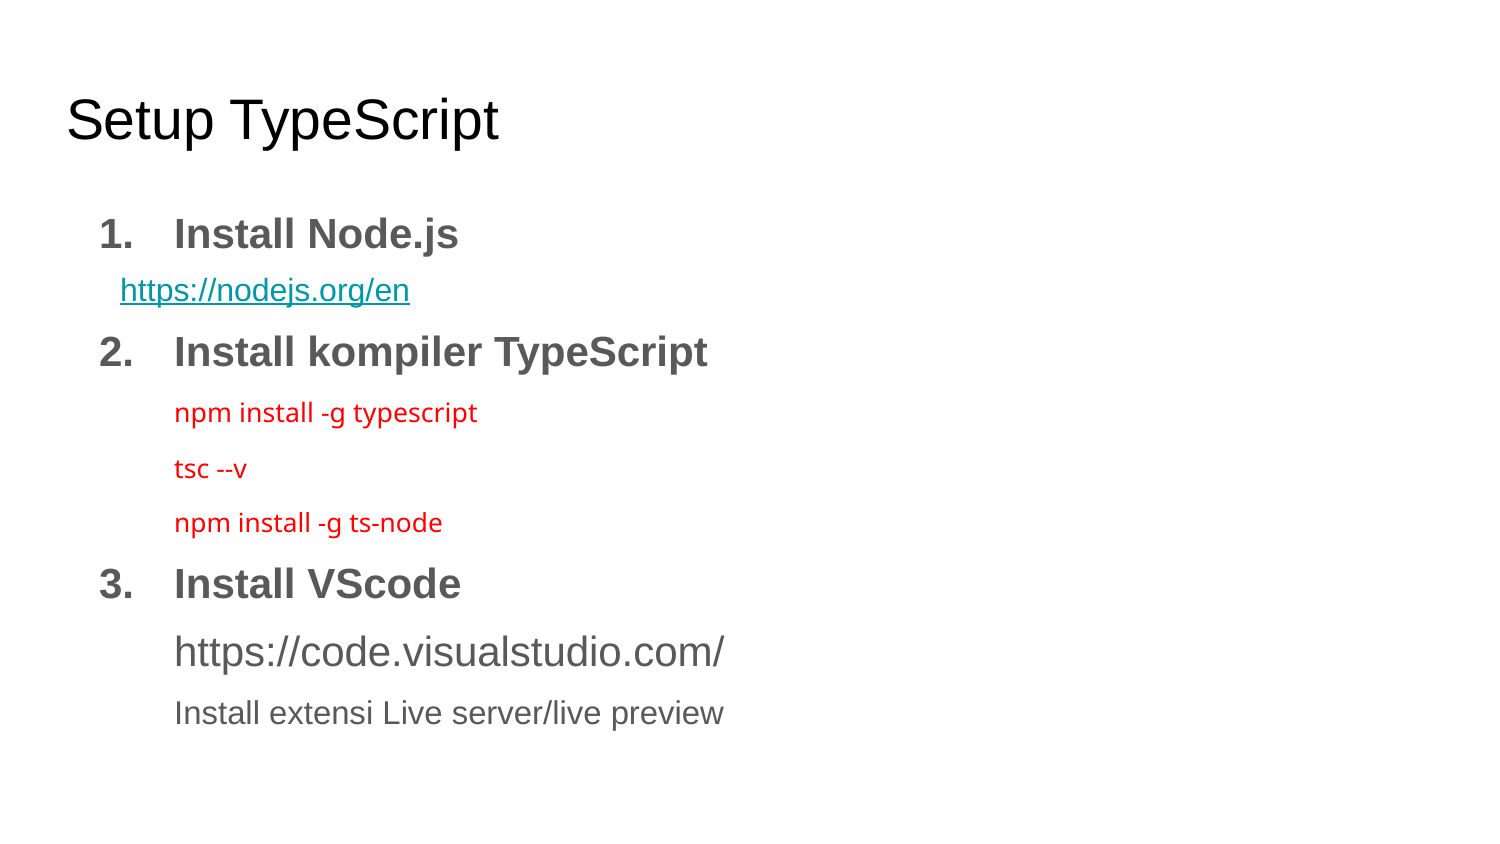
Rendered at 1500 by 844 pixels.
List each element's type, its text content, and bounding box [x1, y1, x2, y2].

list Install Node.js https://nodejs.org/en Install kompiler TypeScript npm install -g typescript tsc --v npm install -g ts-node Install VScode https://code.visualstudio.com/ Install extensi Live server/live preview [51, 189, 1449, 750]
title Setup TypeScript [51, 72, 1449, 167]
